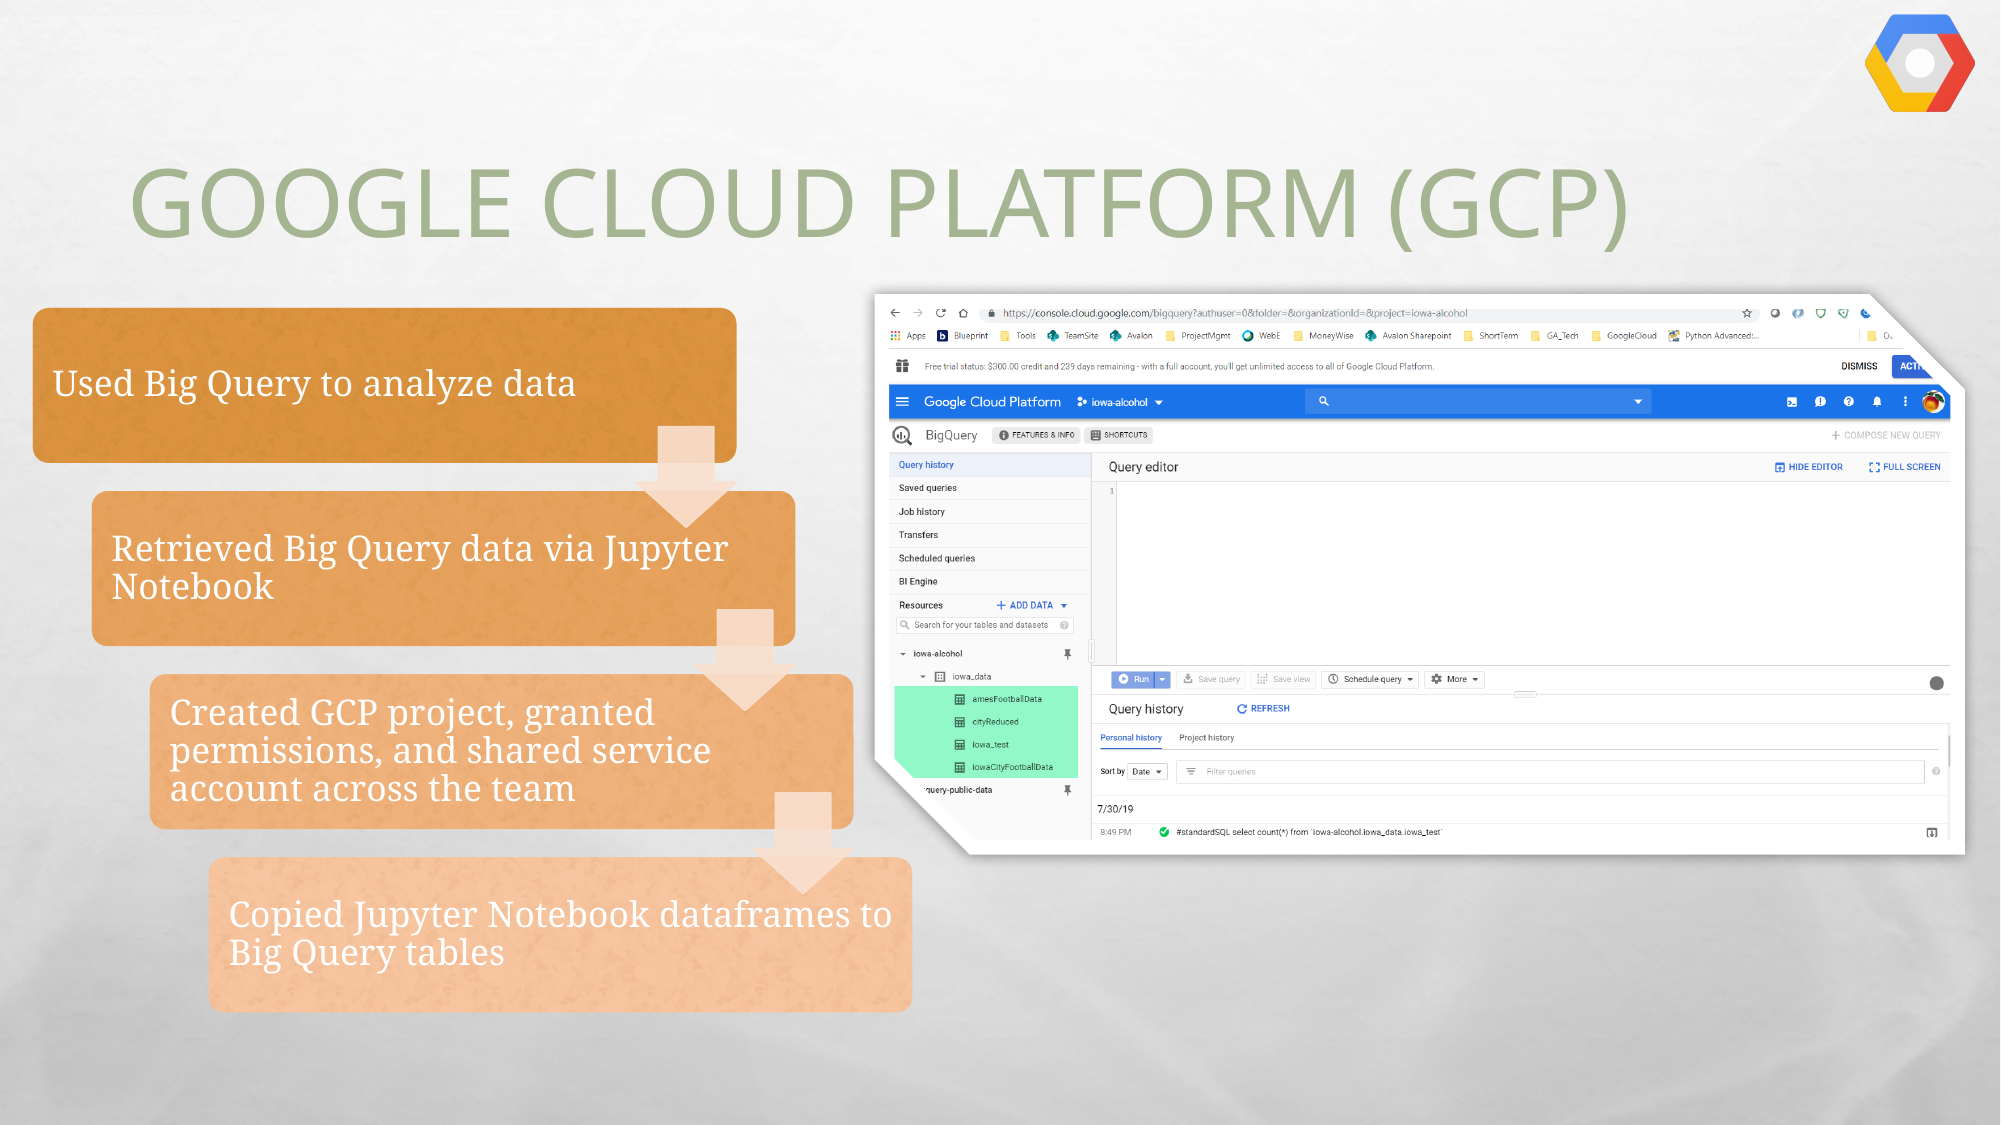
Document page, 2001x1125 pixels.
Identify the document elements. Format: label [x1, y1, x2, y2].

picture [881, 301, 1958, 848]
text_box [0, 0, 1966, 1091]
picture [0, 0, 2000, 1125]
text_box [32, 307, 913, 1013]
